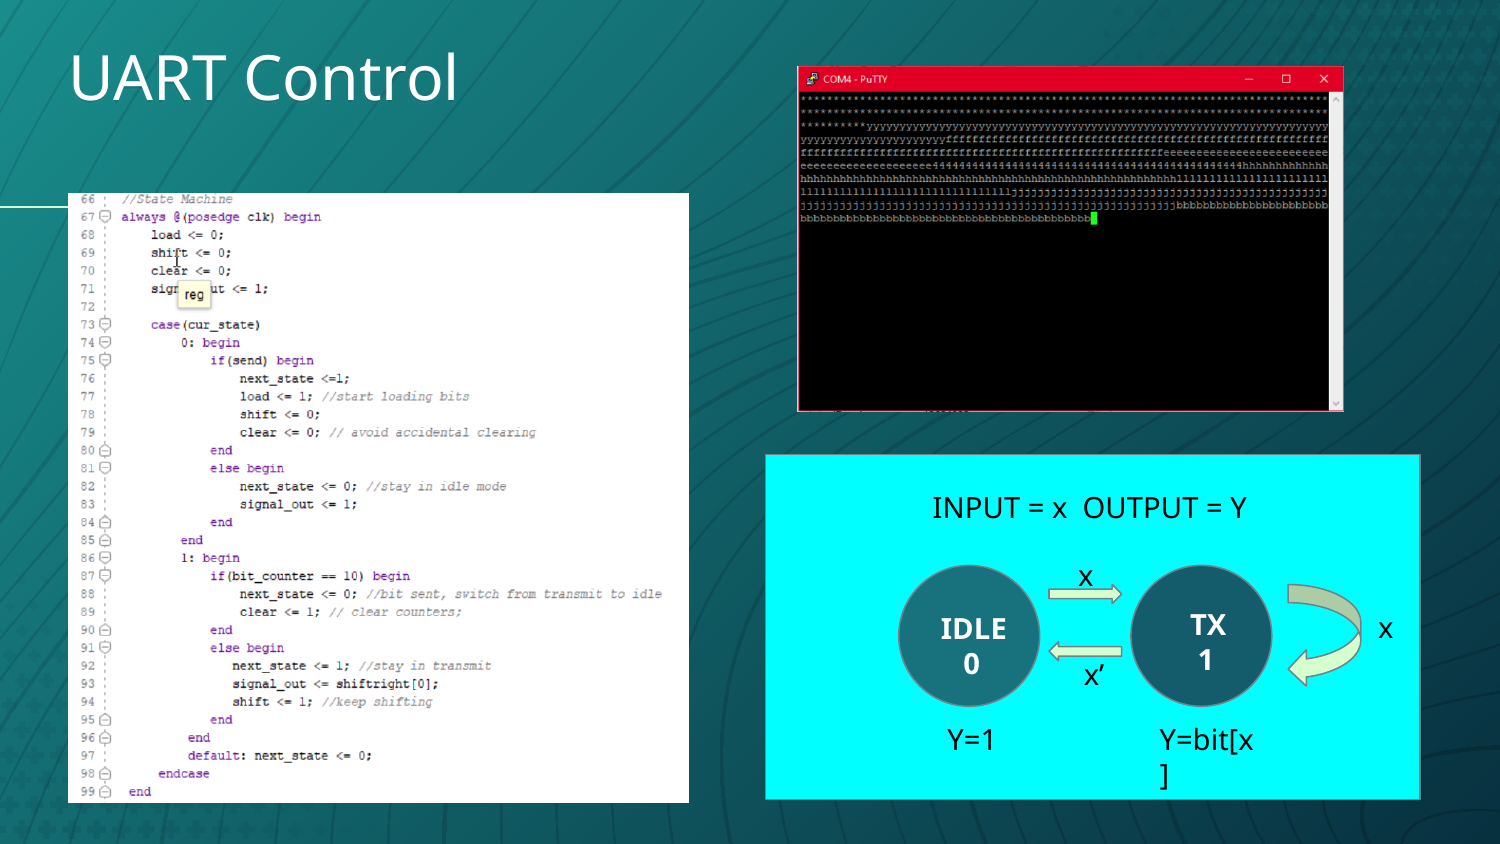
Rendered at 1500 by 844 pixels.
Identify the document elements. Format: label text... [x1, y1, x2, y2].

text_box [1048, 641, 1122, 661]
text_box [1130, 565, 1272, 706]
text_box TX 1 [1175, 591, 1277, 637]
text_box [765, 454, 1421, 800]
text_box Y=1 [932, 706, 1021, 754]
text_box INPUT = x OUTPUT = Y [917, 474, 1324, 522]
text_box x’ [1068, 641, 1129, 690]
text_box [1288, 584, 1361, 687]
picture [68, 193, 689, 803]
text_box [1048, 584, 1122, 604]
text_box x [1363, 594, 1401, 642]
text_box Y=bit[x] [1144, 706, 1277, 754]
text_box x [1063, 542, 1101, 589]
title UART Control [68, 47, 1249, 113]
picture [797, 65, 1344, 412]
text_box IDLE 0 [925, 595, 1027, 641]
text_box [898, 565, 1040, 706]
